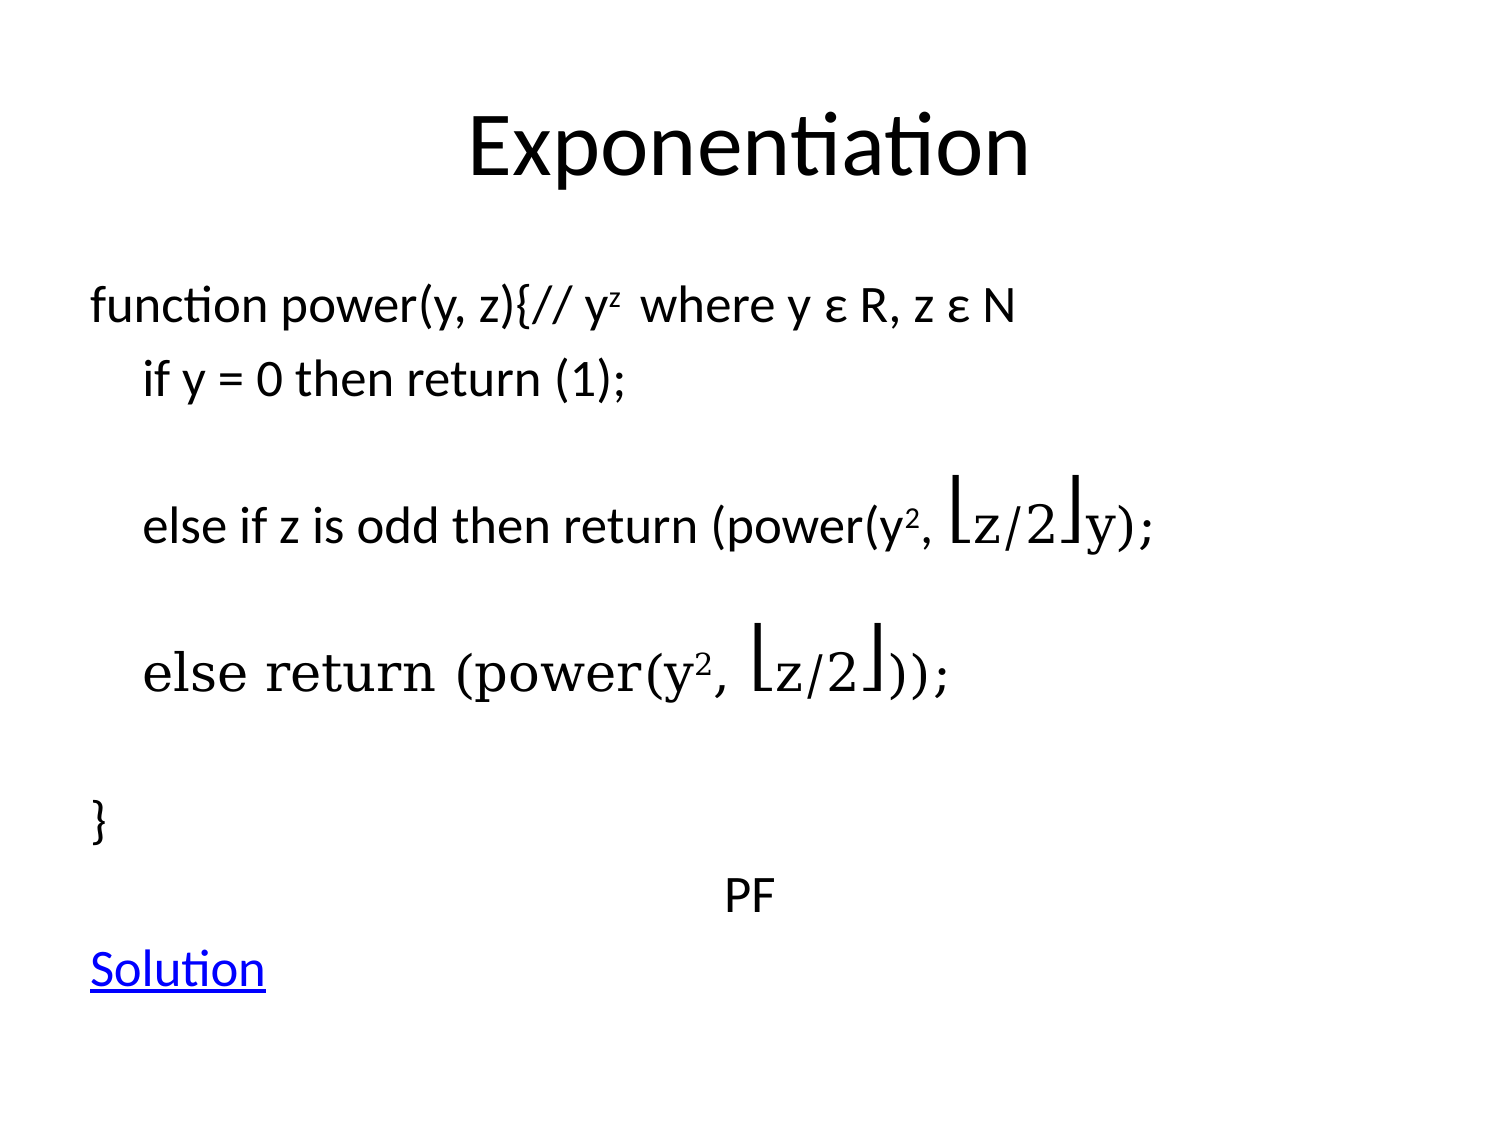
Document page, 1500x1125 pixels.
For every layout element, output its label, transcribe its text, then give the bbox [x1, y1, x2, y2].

list function power(y, z){// yz where y ε R, z ε N if y = 0 then return (1); else if z is odd then return (power(y2, ⎣z/2⎦y); else return (power(y2, ⎣z/2⎦)); } PF Solution [75, 262, 1425, 1005]
title Exponentiation [75, 45, 1425, 233]
